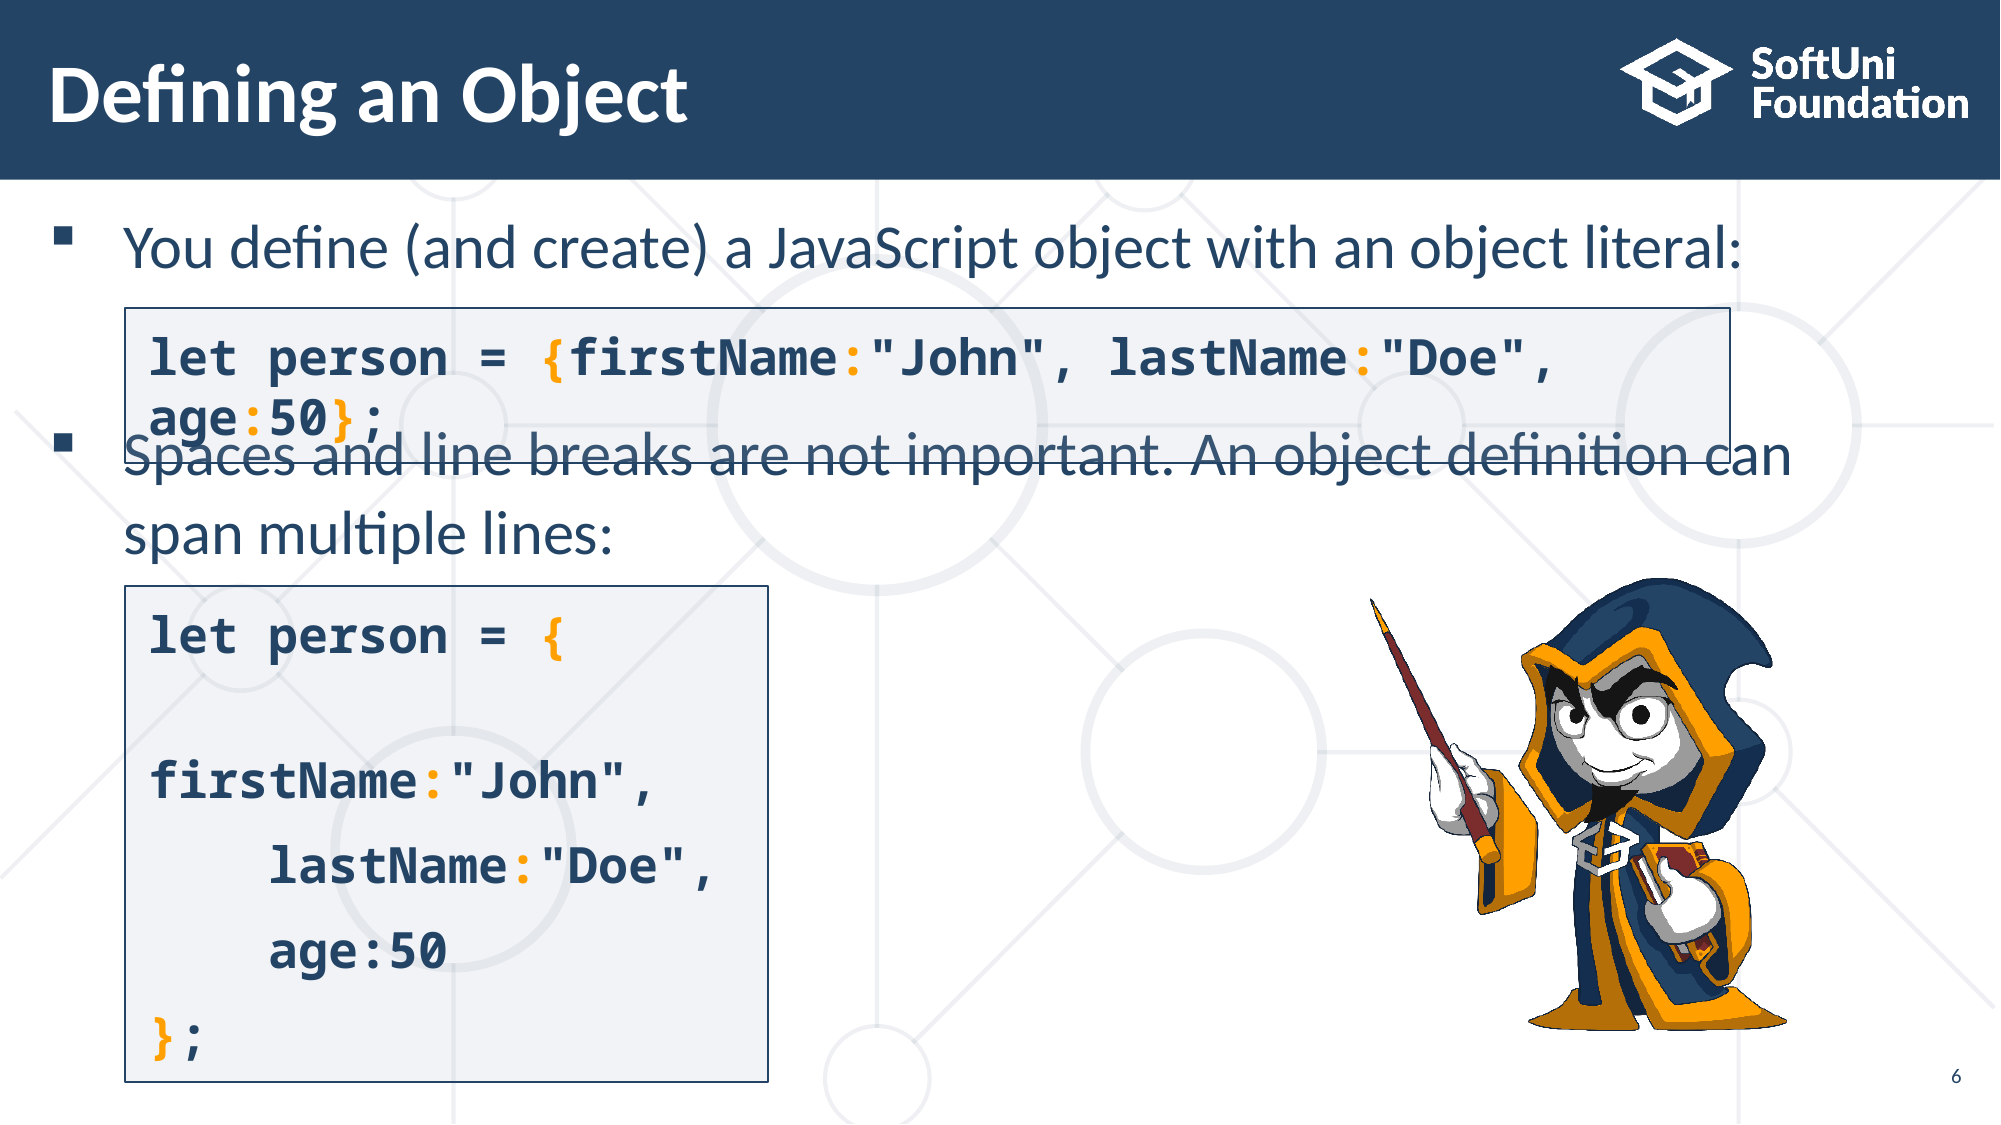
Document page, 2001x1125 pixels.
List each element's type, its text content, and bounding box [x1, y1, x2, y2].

title Defining an Object [31, 16, 1591, 162]
picture [1619, 38, 1968, 126]
list You define (and create) a JavaScript object with an object literal: Spaces and line breaks are not important. An object definition can span multiple lines: [31, 196, 1970, 1050]
text_box let person = {firstName:"John", lastName:"Doe", age:50}; [124, 307, 1730, 463]
picture [1353, 537, 1828, 1050]
slide_number 6 [1897, 1049, 1968, 1101]
text_box let person = { firstName:"John", lastName:"Doe", age:50 }; [125, 586, 769, 1082]
